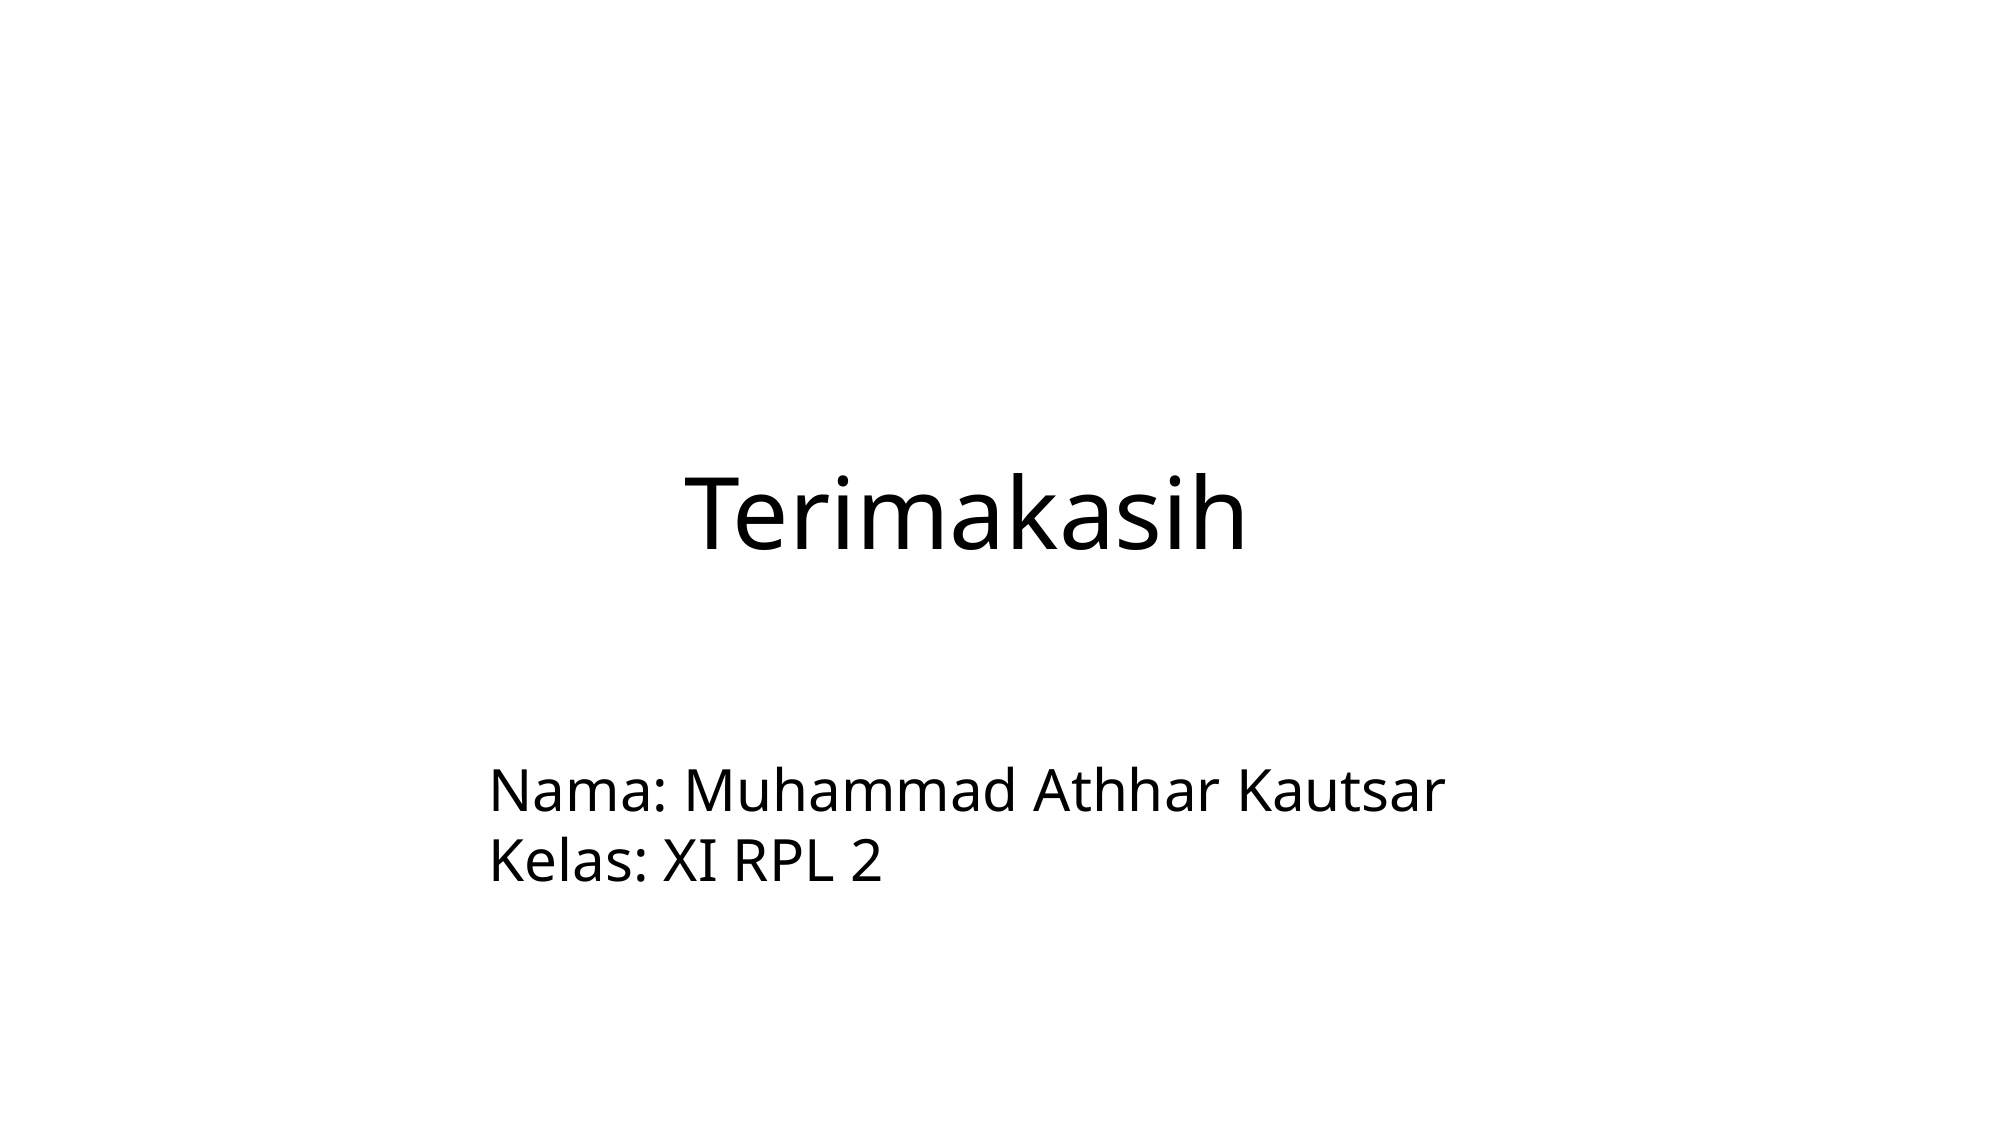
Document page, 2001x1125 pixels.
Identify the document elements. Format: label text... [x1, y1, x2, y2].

text_box Terimakasih [684, 450, 1251, 571]
text_box Nama: Muhammad Athhar Kautsar Kelas: XI RPL 2 [488, 753, 1447, 894]
